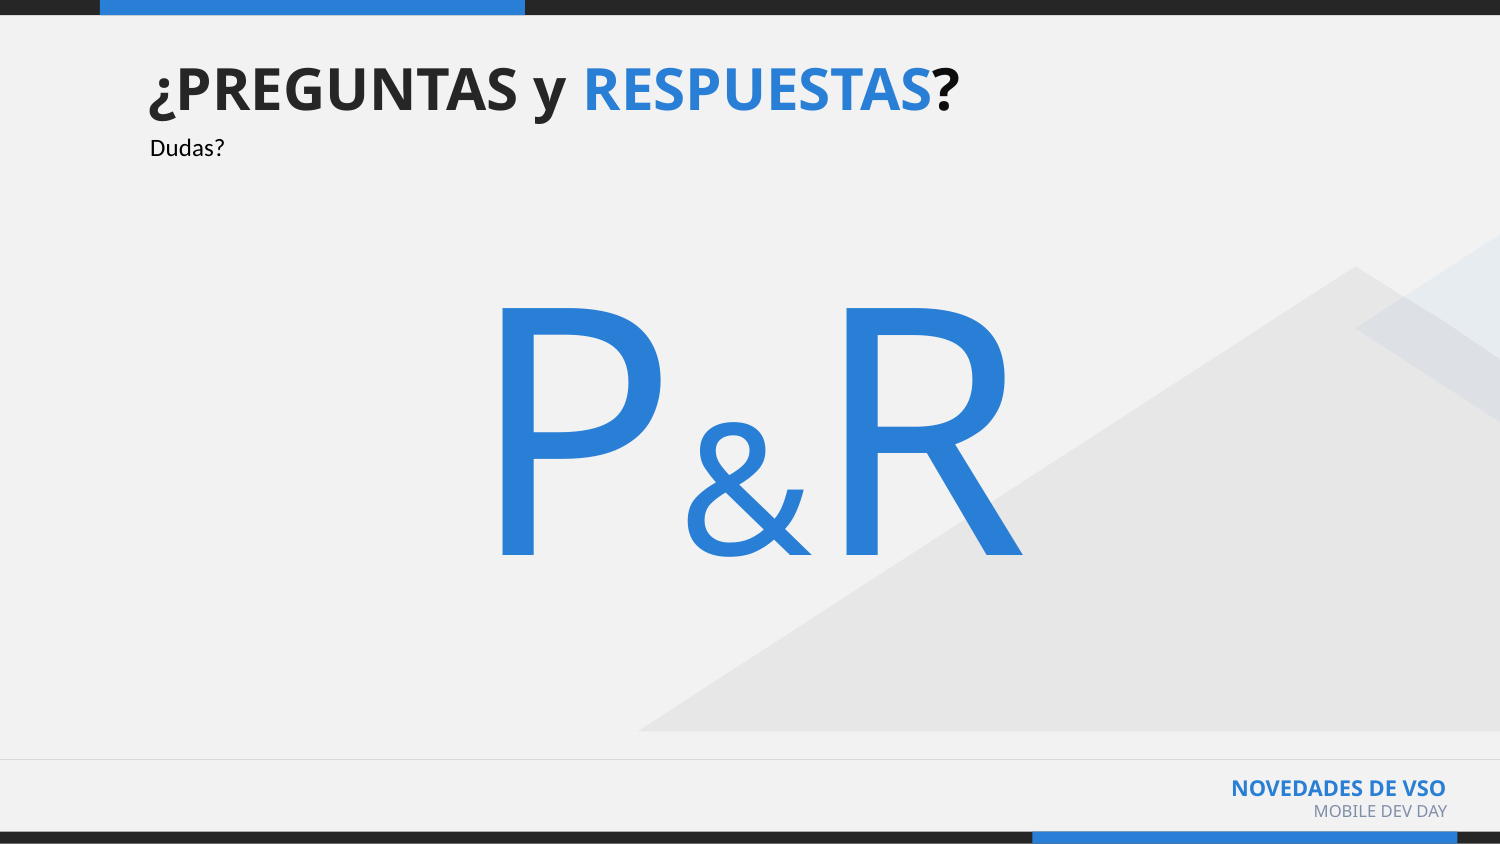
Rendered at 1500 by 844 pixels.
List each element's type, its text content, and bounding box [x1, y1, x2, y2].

text_box P&R [56, 209, 1442, 588]
list Dudas? [135, 121, 1463, 172]
title ¿PREGUNTAS y RESPUESTAS? [133, 52, 1463, 135]
